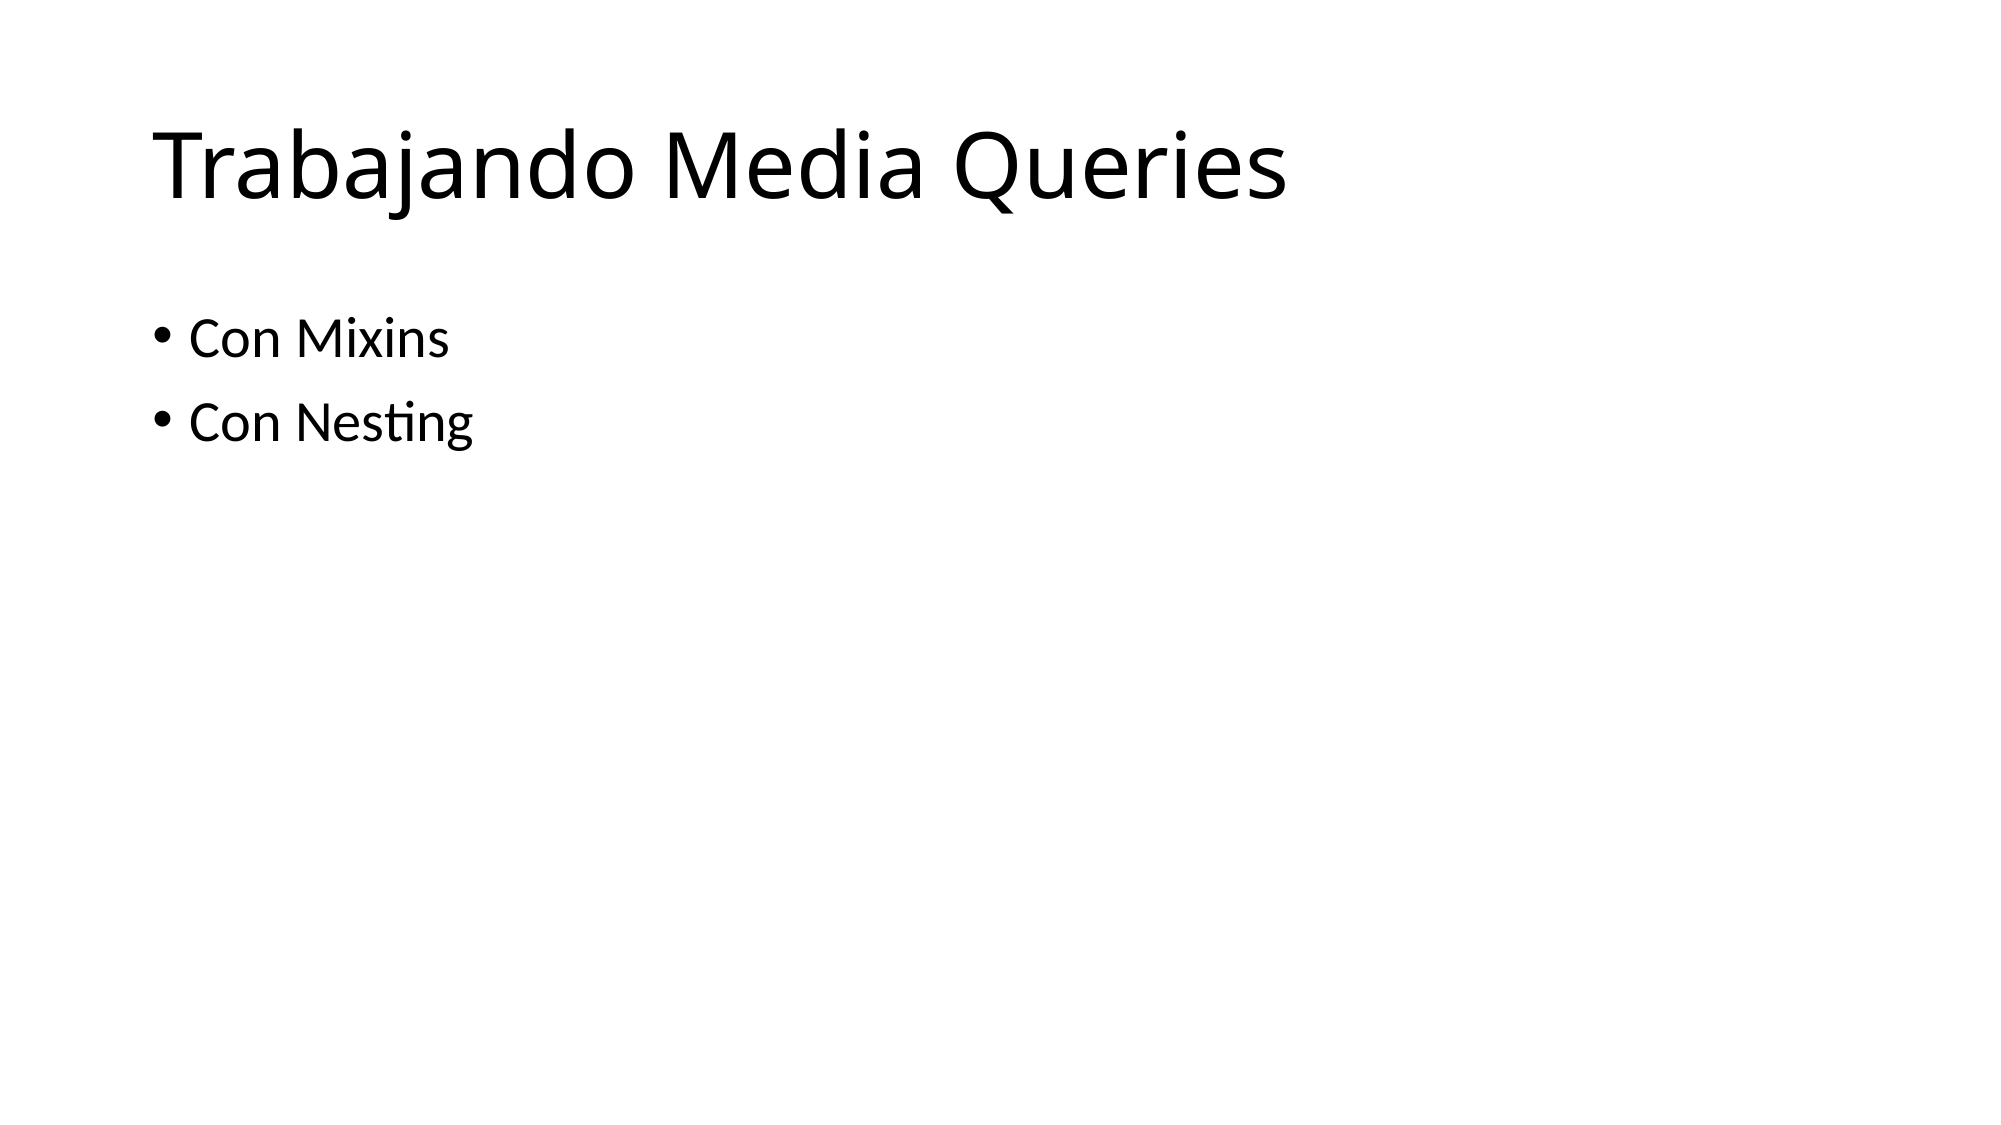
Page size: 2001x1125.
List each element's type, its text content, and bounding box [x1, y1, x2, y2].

list Con Mixins Con Nesting [137, 299, 1863, 1014]
title Trabajando Media Queries [137, 59, 1863, 278]
